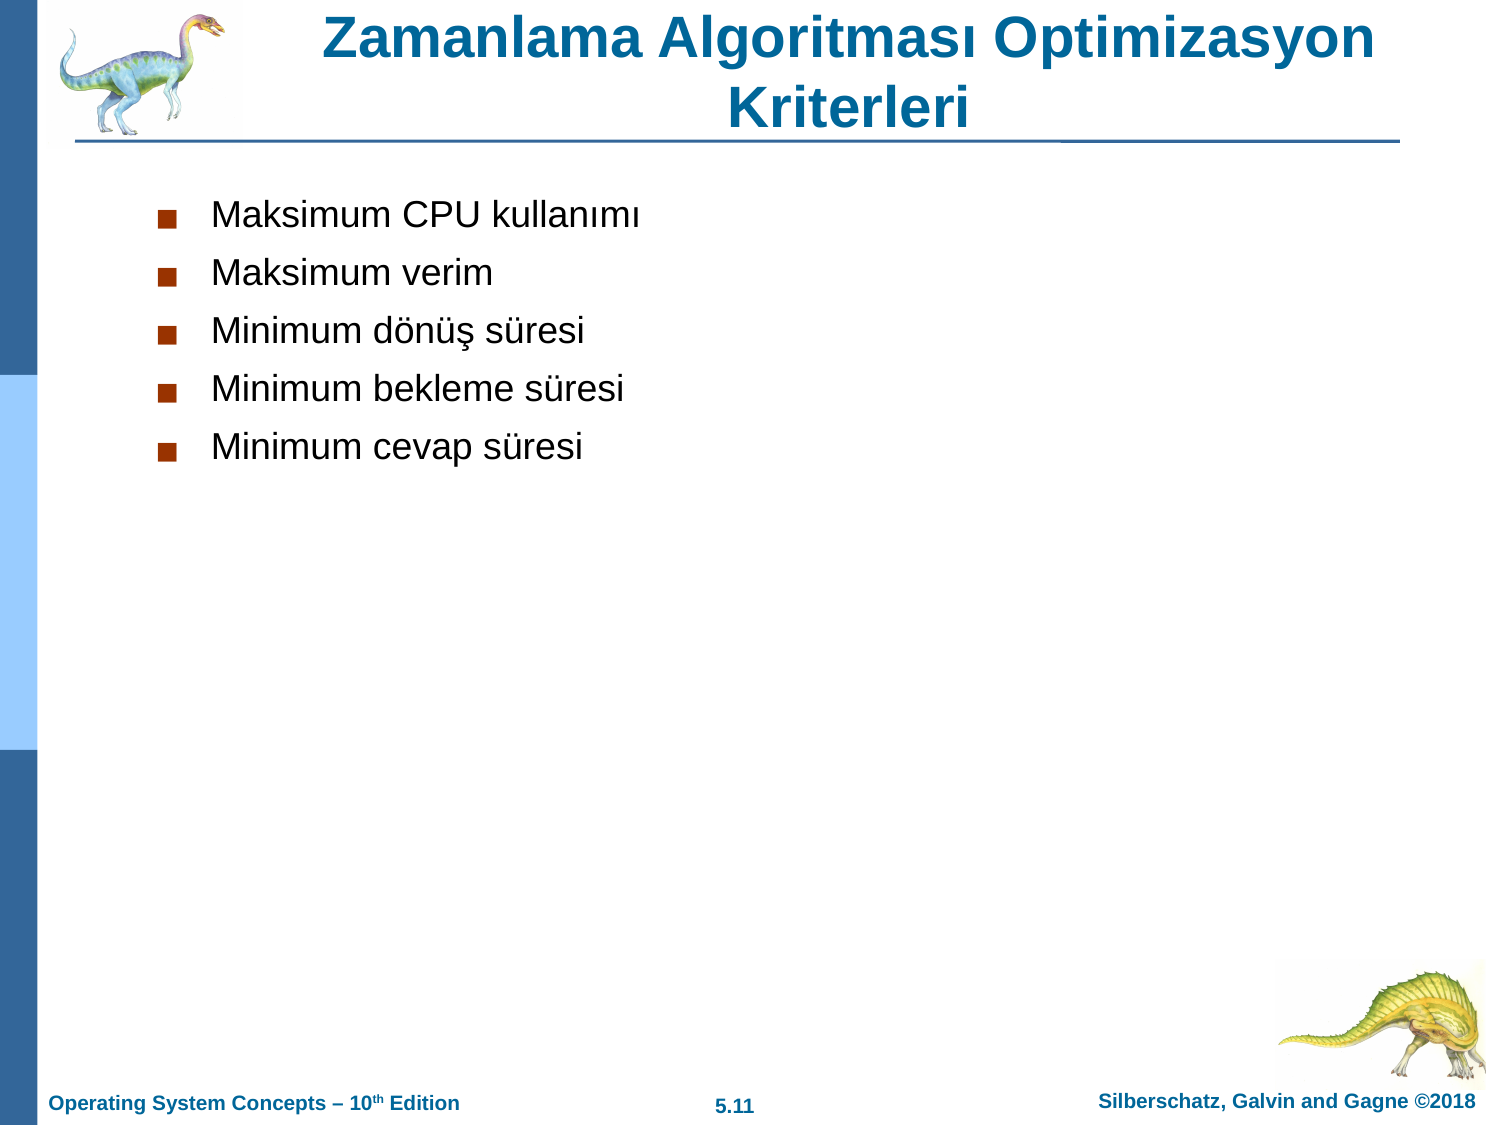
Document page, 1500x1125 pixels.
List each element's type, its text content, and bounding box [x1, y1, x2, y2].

title Zamanlama Algoritması Optimizasyon Kriterleri [233, 52, 1466, 147]
picture [1275, 959, 1486, 1090]
picture [1415, 1093, 1423, 1098]
list Maksimum CPU kullanımı Maksimum verim Minimum dönüş süresi Minimum bekleme süresi Minimum cevap süresi [139, 182, 1143, 918]
picture [46, 0, 243, 149]
